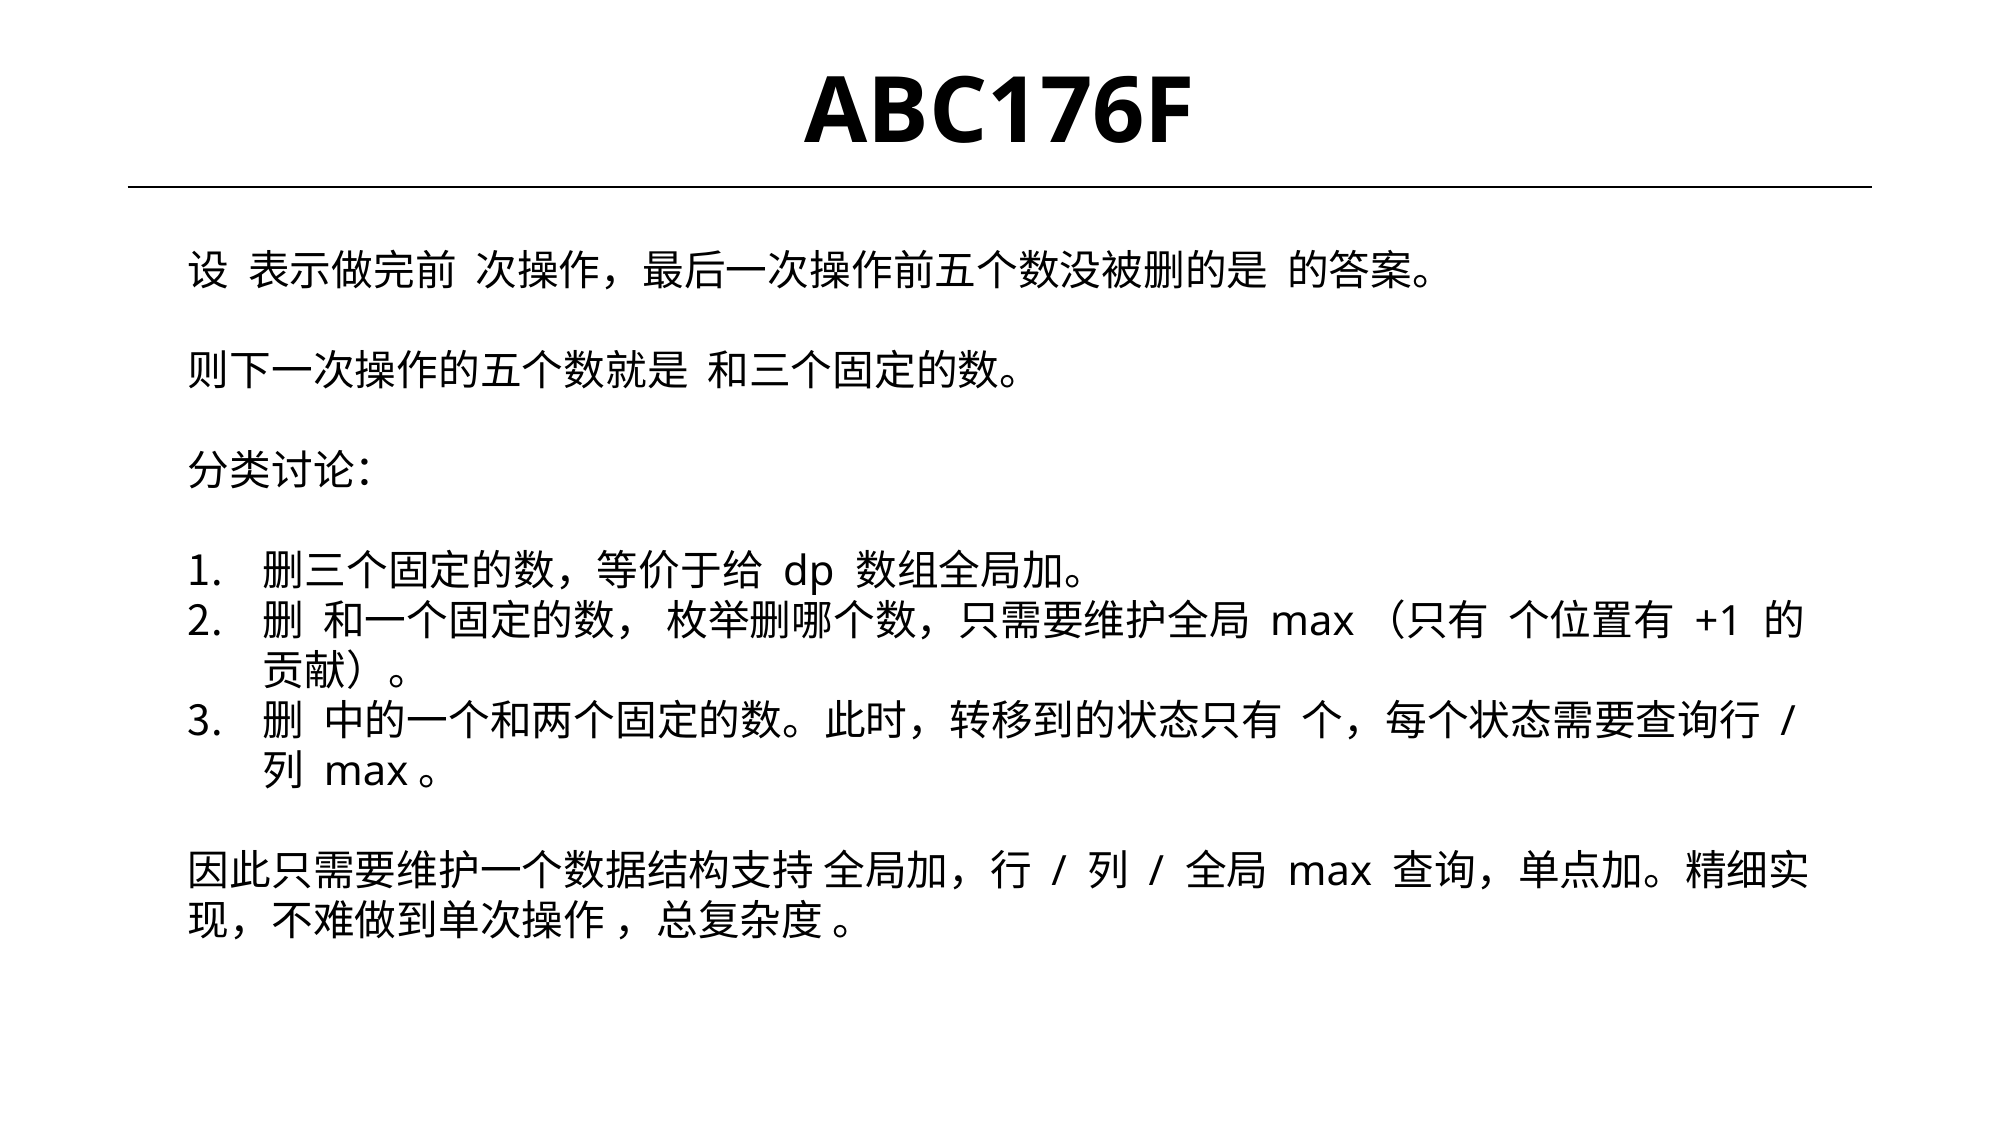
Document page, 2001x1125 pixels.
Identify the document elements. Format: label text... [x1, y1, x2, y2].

title ABC176F [249, 18, 1750, 171]
